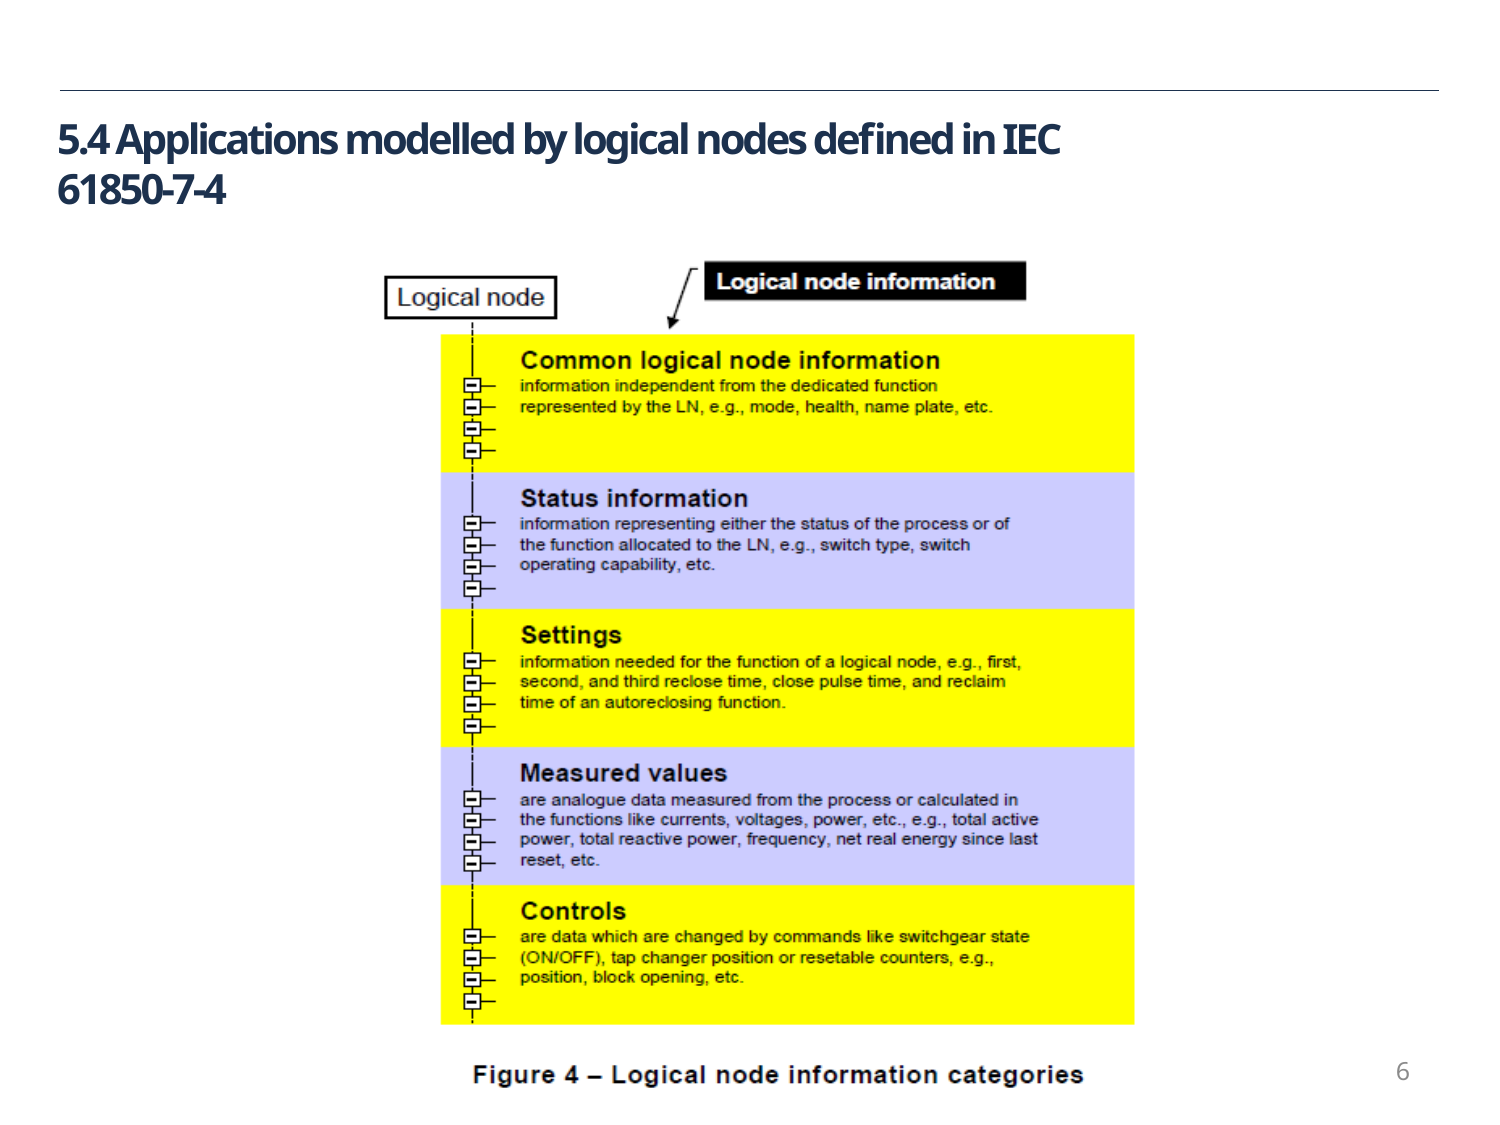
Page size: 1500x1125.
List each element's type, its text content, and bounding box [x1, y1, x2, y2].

title 5.4 Applications modelled by logical nodes defined in IEC 61850-7-4 [42, 114, 1190, 211]
picture [348, 219, 1172, 1112]
slide_number 6 [1177, 1042, 1425, 1103]
